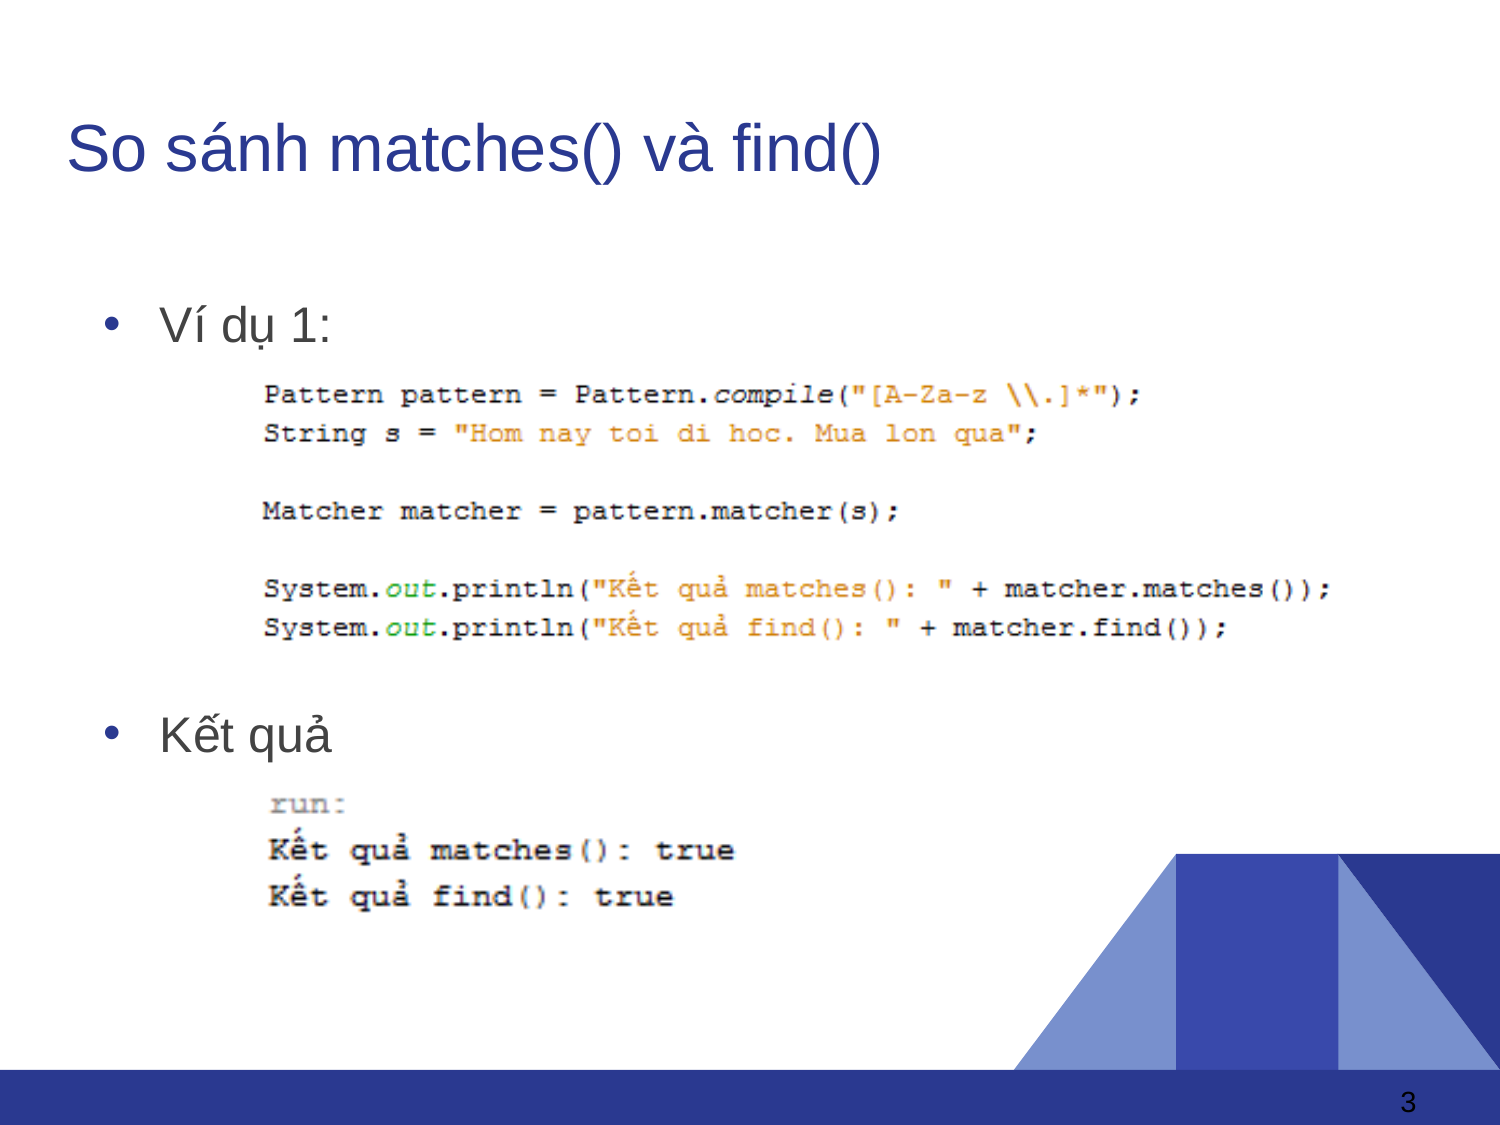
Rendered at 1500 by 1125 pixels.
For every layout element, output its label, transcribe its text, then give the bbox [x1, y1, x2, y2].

title So sánh matches() và find() [51, 89, 1449, 223]
slide_number 3 [1385, 1058, 1476, 1125]
picture [255, 373, 1345, 661]
list Ví dụ 1: Kết quả [51, 268, 1449, 1000]
picture [255, 784, 763, 928]
